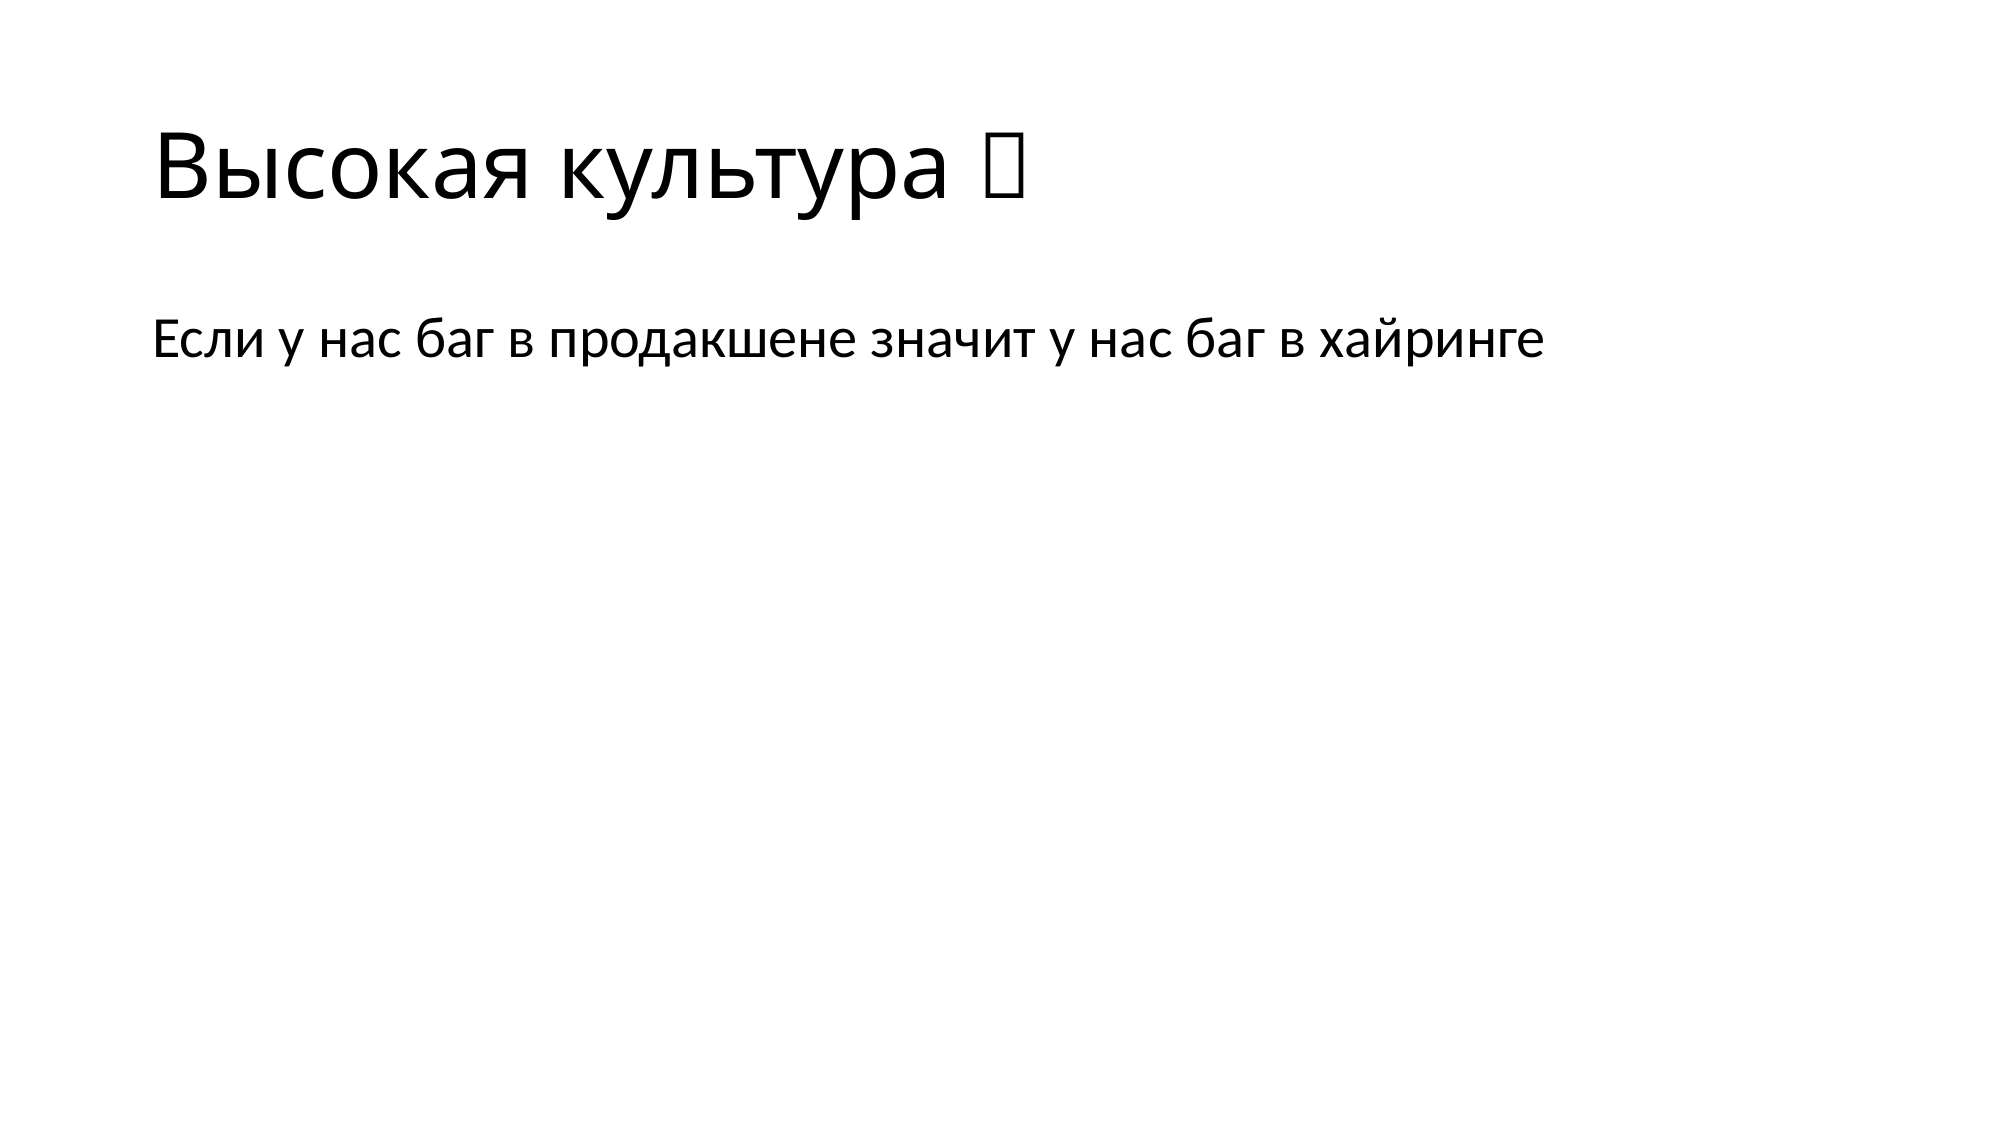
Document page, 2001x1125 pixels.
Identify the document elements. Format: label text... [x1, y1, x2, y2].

list Если у нас баг в продакшене значит у нас баг в хайринге [137, 299, 1863, 1014]
title Высокая культура  [137, 59, 1863, 278]
